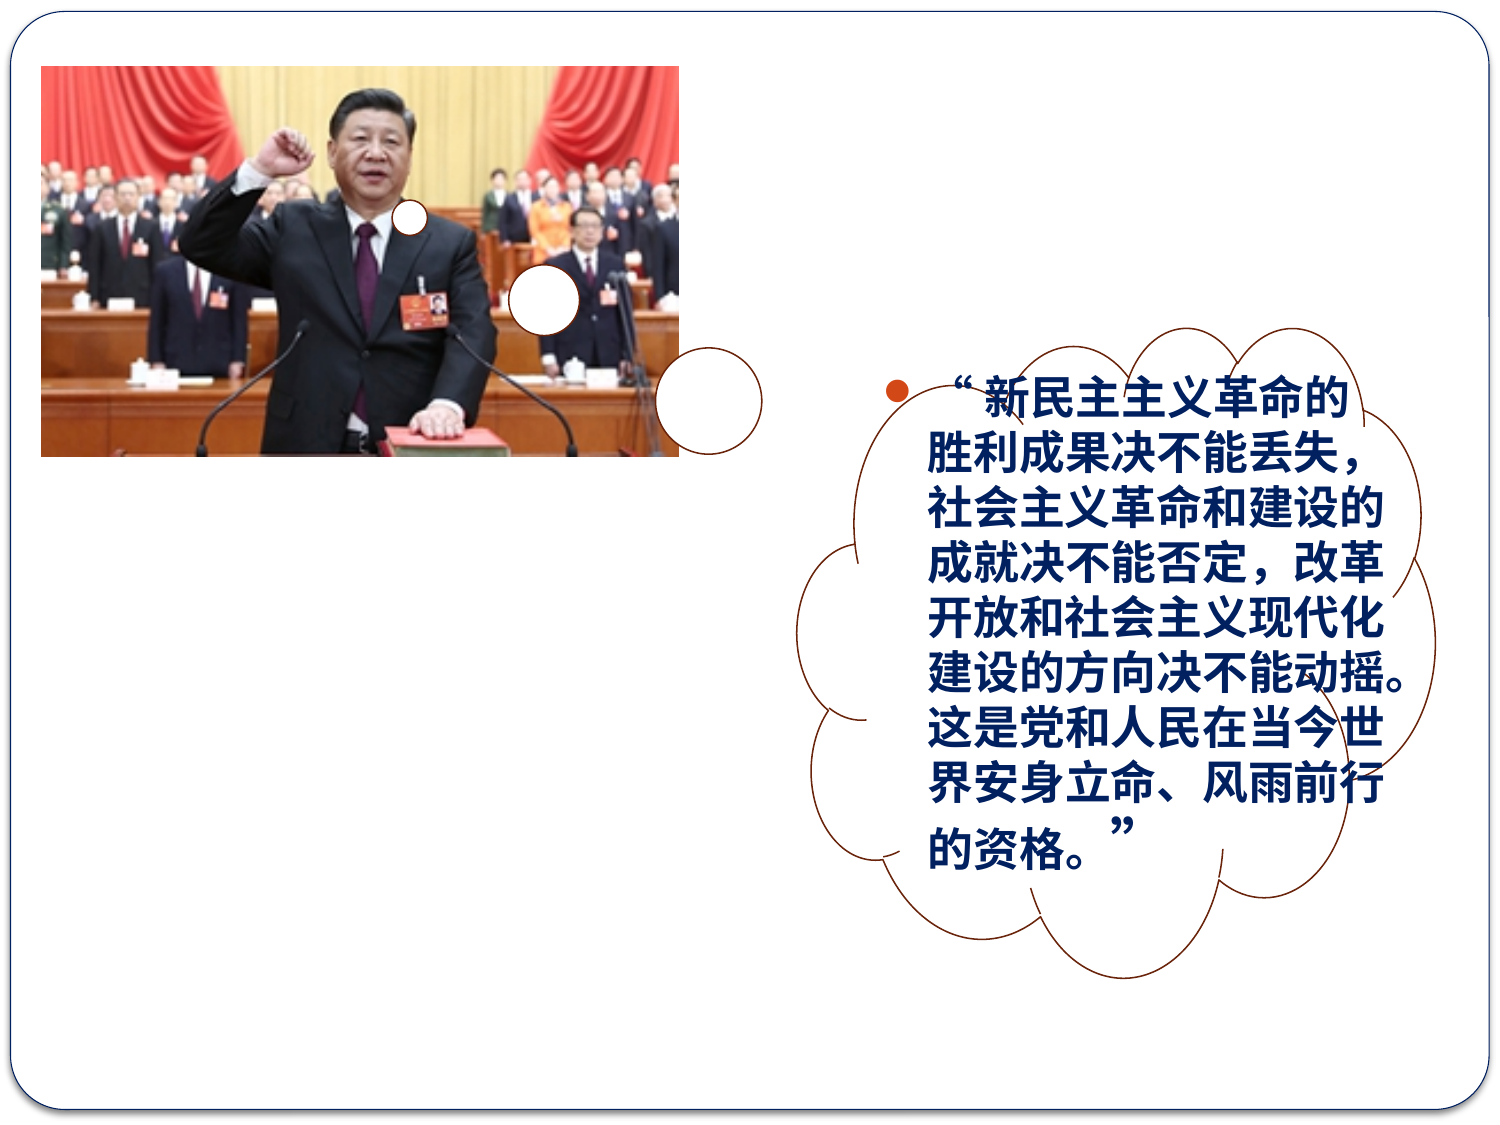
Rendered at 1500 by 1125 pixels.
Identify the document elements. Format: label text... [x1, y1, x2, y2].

text_box [1034, 346, 1113, 361]
text_box [902, 894, 1216, 979]
list “新民主主义革命的胜利成果决不能丢失，社会主义革命和建设的成就决不能否定，改革开放和社会主义现代化建设的方向决不能动摇。这是党和人民在当今世界安身立命、风雨前行的资格。” [868, 361, 1409, 894]
text_box [1136, 328, 1237, 361]
text_box [796, 452, 868, 860]
text_box [1409, 457, 1436, 738]
text_box [1239, 328, 1346, 361]
text_box [1242, 894, 1286, 898]
text_box [684, 347, 762, 455]
picture [40, 66, 679, 457]
